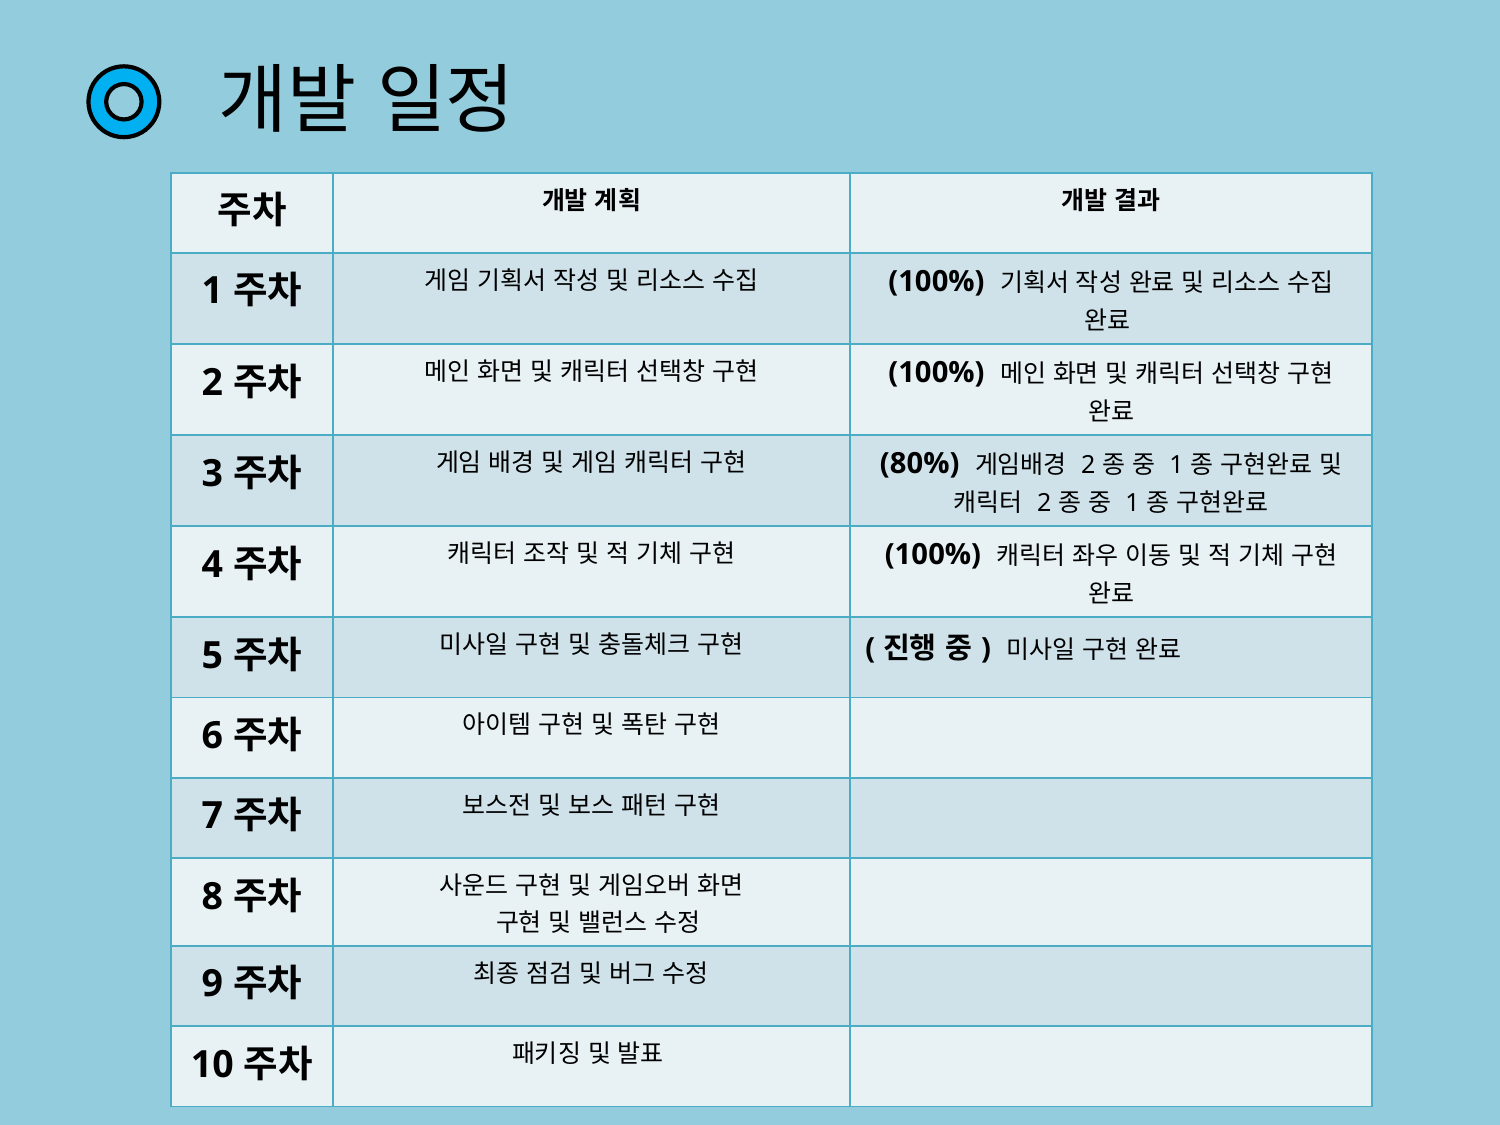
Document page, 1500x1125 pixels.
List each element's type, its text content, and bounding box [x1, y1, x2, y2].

table_header 개발 결과 [851, 174, 1371, 252]
table_cell 4주차 [172, 527, 332, 616]
table_cell 7주차 [172, 779, 332, 857]
table_cell 1주차 [172, 254, 332, 343]
table_cell 캐릭터 조작 및 적 기체 구현 [334, 527, 849, 616]
table_cell [851, 779, 1371, 857]
table_cell 최종 점검 및 버그 수정 [334, 947, 849, 1025]
table_cell 사운드 구현 및 게임오버 화면 구현 및 밸런스 수정 [334, 859, 849, 945]
table_cell 아이템 구현 및 폭탄 구현 [334, 698, 849, 777]
table_cell 미사일 구현 및 충돌체크 구현 [334, 618, 849, 697]
table_cell 보스전 및 보스 패턴 구현 [334, 779, 849, 857]
table_cell 9주차 [172, 947, 332, 1025]
table_cell 게임 기획서 작성 및 리소스 수집 [334, 254, 849, 343]
table_cell 3주차 [172, 436, 332, 525]
table_cell (100%) 기획서 작성 완료 및 리소스 수집 완료 [851, 254, 1371, 343]
table_cell (진행 중) 미사일 구현 완료 [851, 618, 1371, 697]
text_box 개발 일정 [0, 3, 697, 191]
table_cell (80%) 게임배경 2종 중 1종 구현완료 및 캐릭터 2종 중 1종 구현완료 [851, 436, 1371, 525]
table_cell [851, 1027, 1371, 1106]
table_cell (100%) 메인 화면 및 캐릭터 선택창 구현 완료 [851, 345, 1371, 434]
table_cell [851, 698, 1371, 777]
table_cell [851, 859, 1371, 945]
table_header 개발 계획 [334, 174, 849, 252]
table_cell 10주차 [172, 1027, 332, 1106]
table_cell 패키징 및 발표 [334, 1027, 849, 1106]
table_cell 6주차 [172, 698, 332, 777]
table_cell 2주차 [172, 345, 332, 434]
table_cell 메인 화면 및 캐릭터 선택창 구현 [334, 345, 849, 434]
table_header 주차 [172, 174, 332, 252]
table_cell (100%) 캐릭터 좌우 이동 및 적 기체 구현 완료 [851, 527, 1371, 616]
table_cell 게임 배경 및 게임 캐릭터 구현 [334, 436, 849, 525]
table_cell 8주차 [172, 859, 332, 945]
table_cell [851, 947, 1371, 1025]
text_box [86, 64, 162, 140]
table_cell 5주차 [172, 618, 332, 697]
